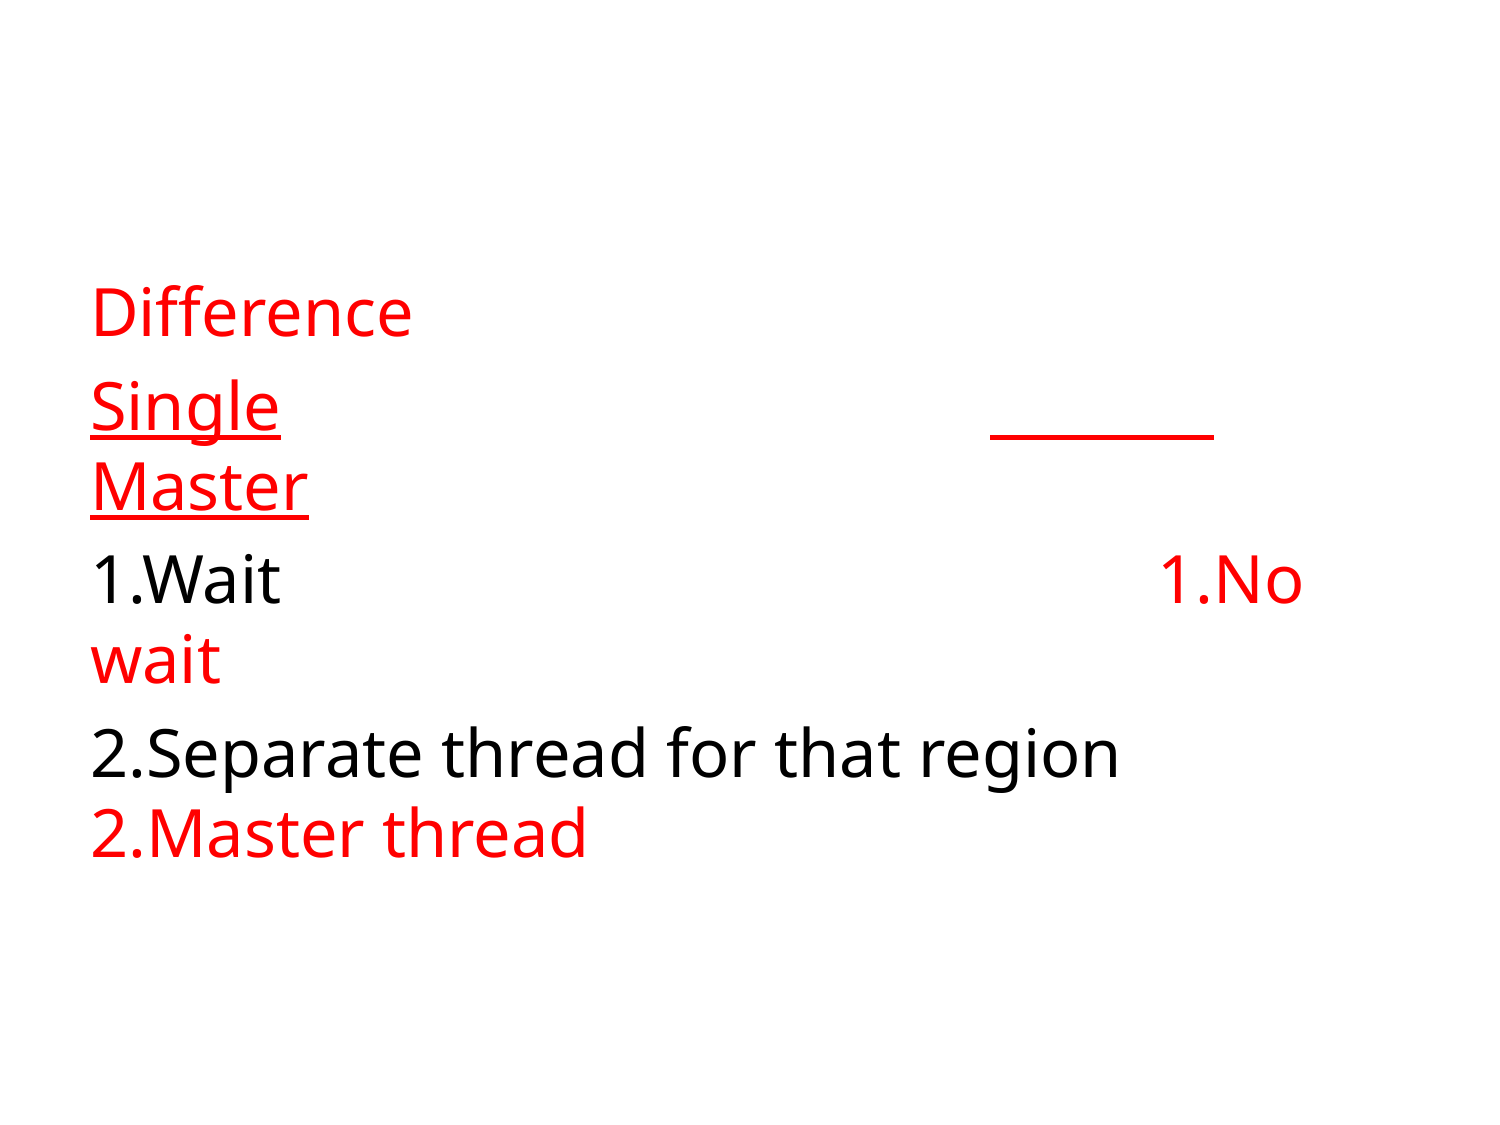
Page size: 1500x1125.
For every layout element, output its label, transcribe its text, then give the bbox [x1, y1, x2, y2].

list Difference Single Master 1.Wait 1.No wait 2.Separate thread for that region 2.Master thread [75, 262, 1425, 1005]
